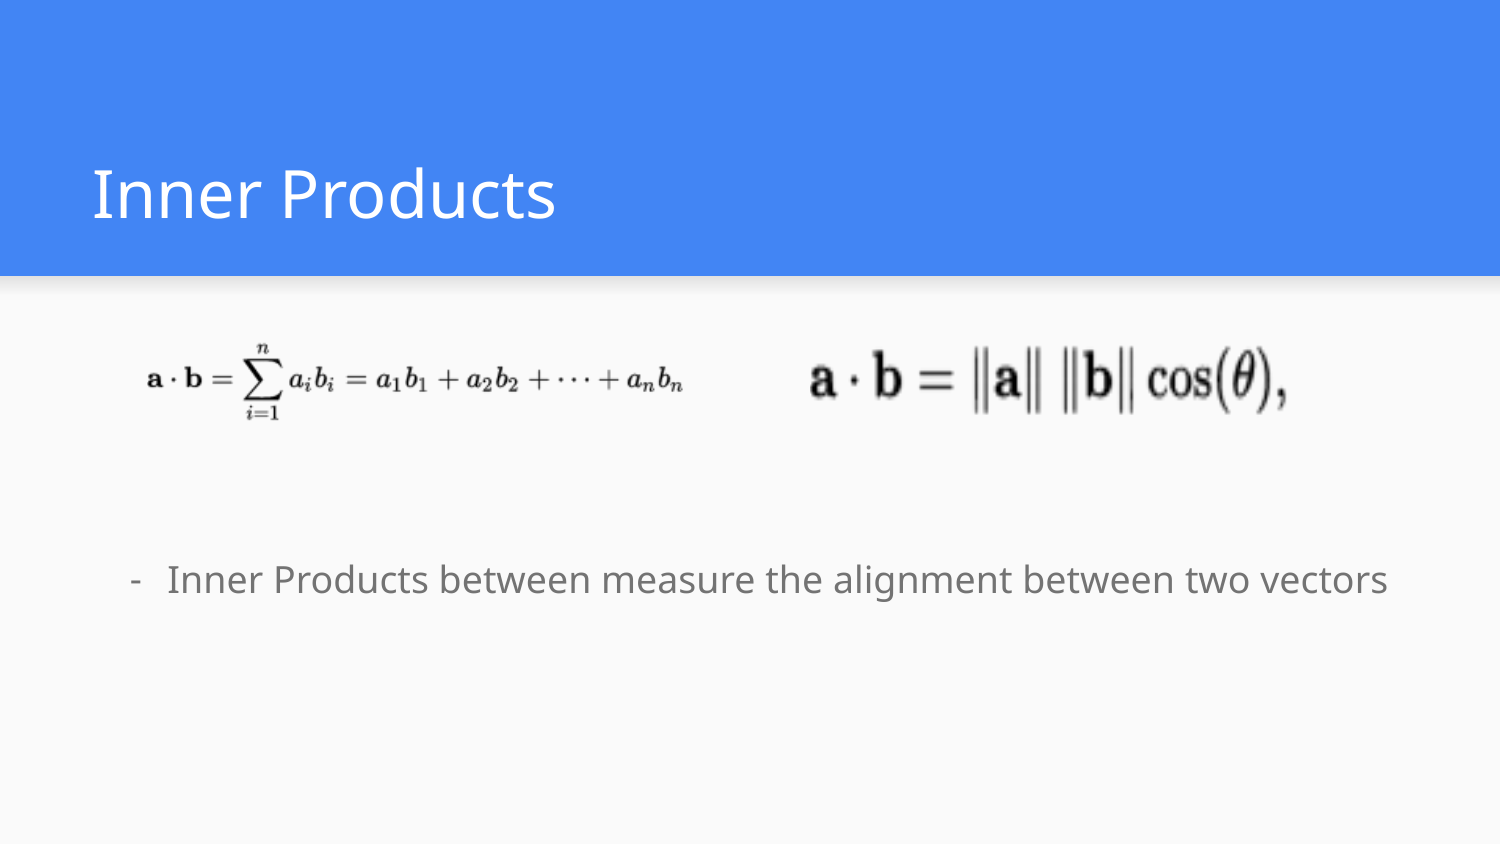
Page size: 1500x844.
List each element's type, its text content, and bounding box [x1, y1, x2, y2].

list Inner Products between measure the alignment between two vectors [77, 455, 1427, 781]
picture [810, 340, 1290, 422]
picture [147, 337, 686, 426]
title Inner Products [77, 121, 1427, 248]
